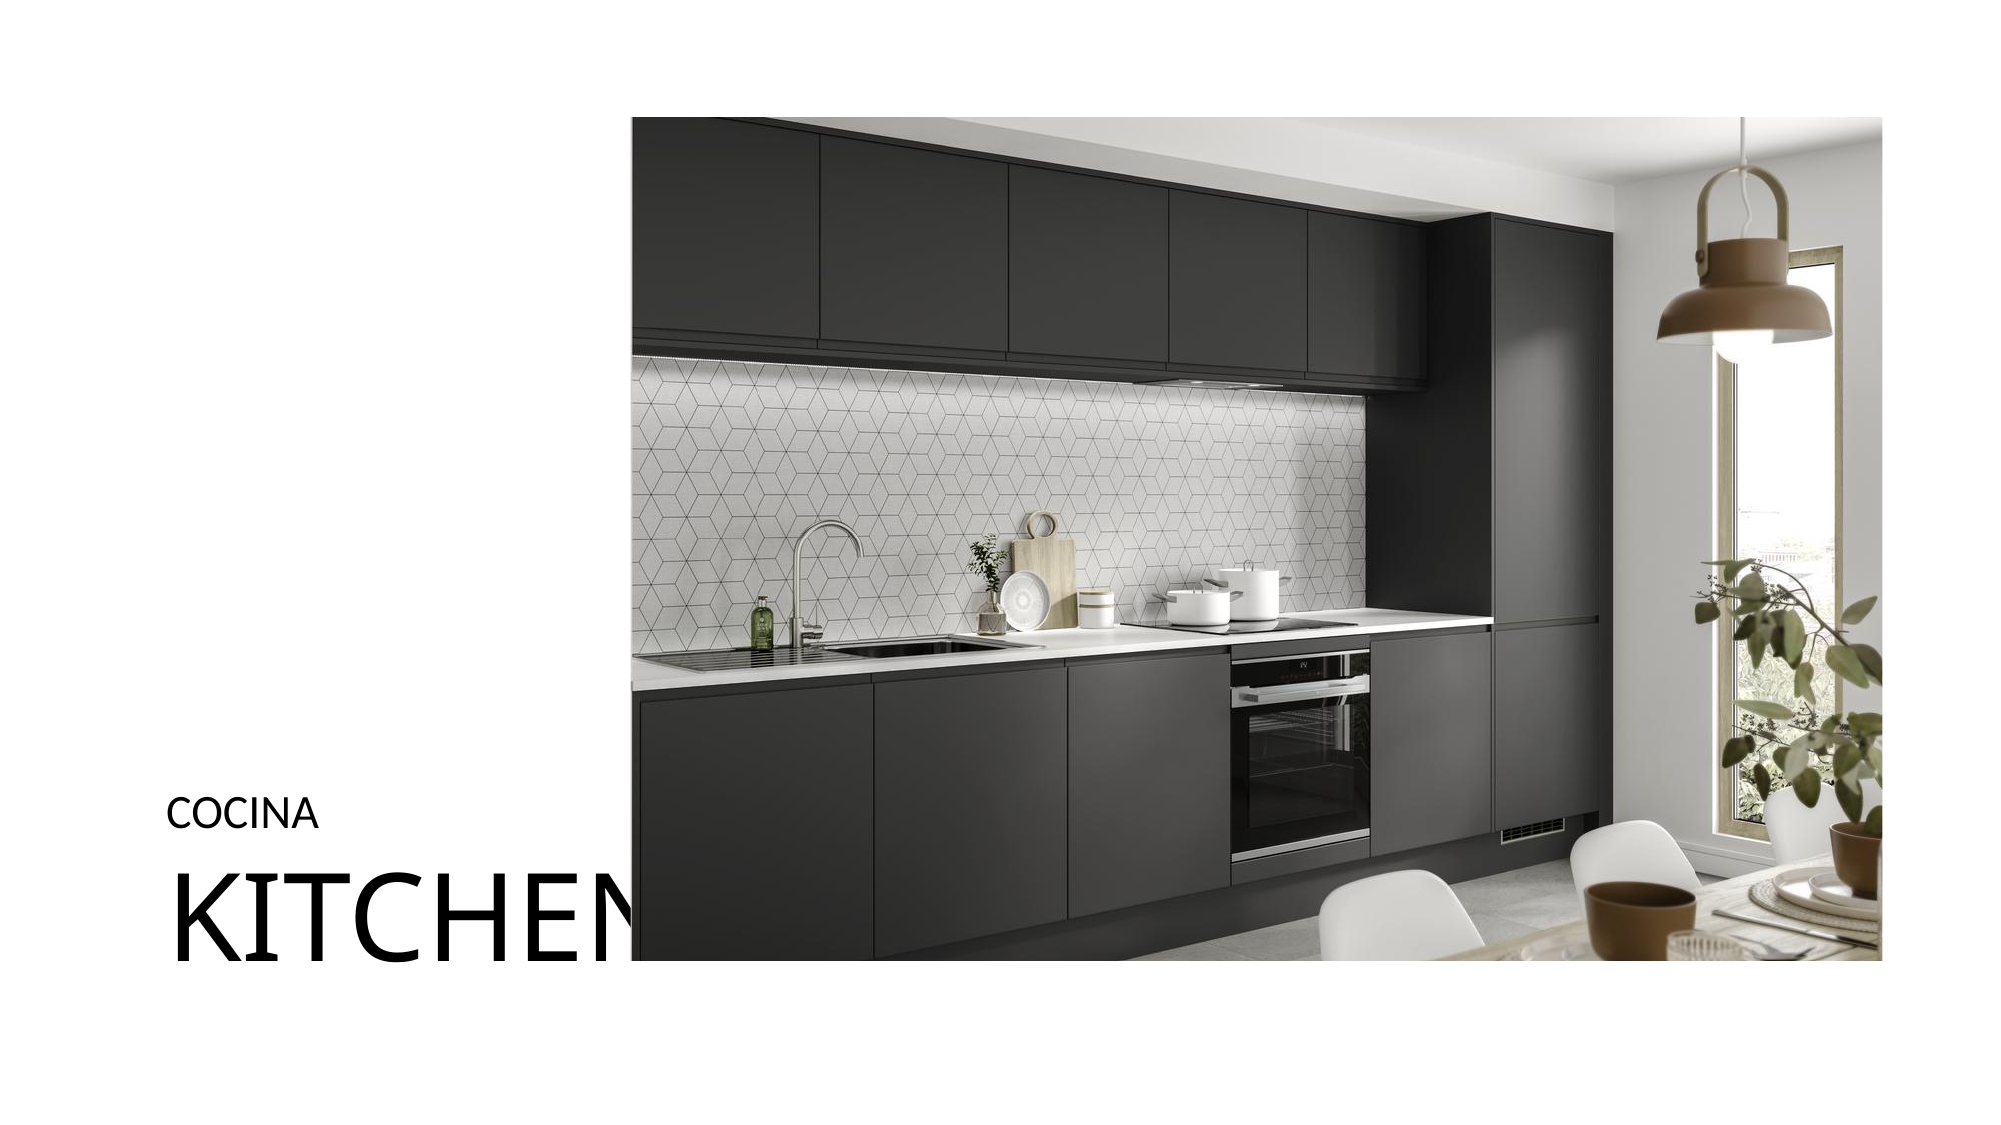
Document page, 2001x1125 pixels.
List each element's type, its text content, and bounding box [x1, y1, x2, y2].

picture [630, 117, 1883, 961]
title KITCHEN [150, 846, 843, 996]
subtitle COCINA [150, 779, 477, 847]
